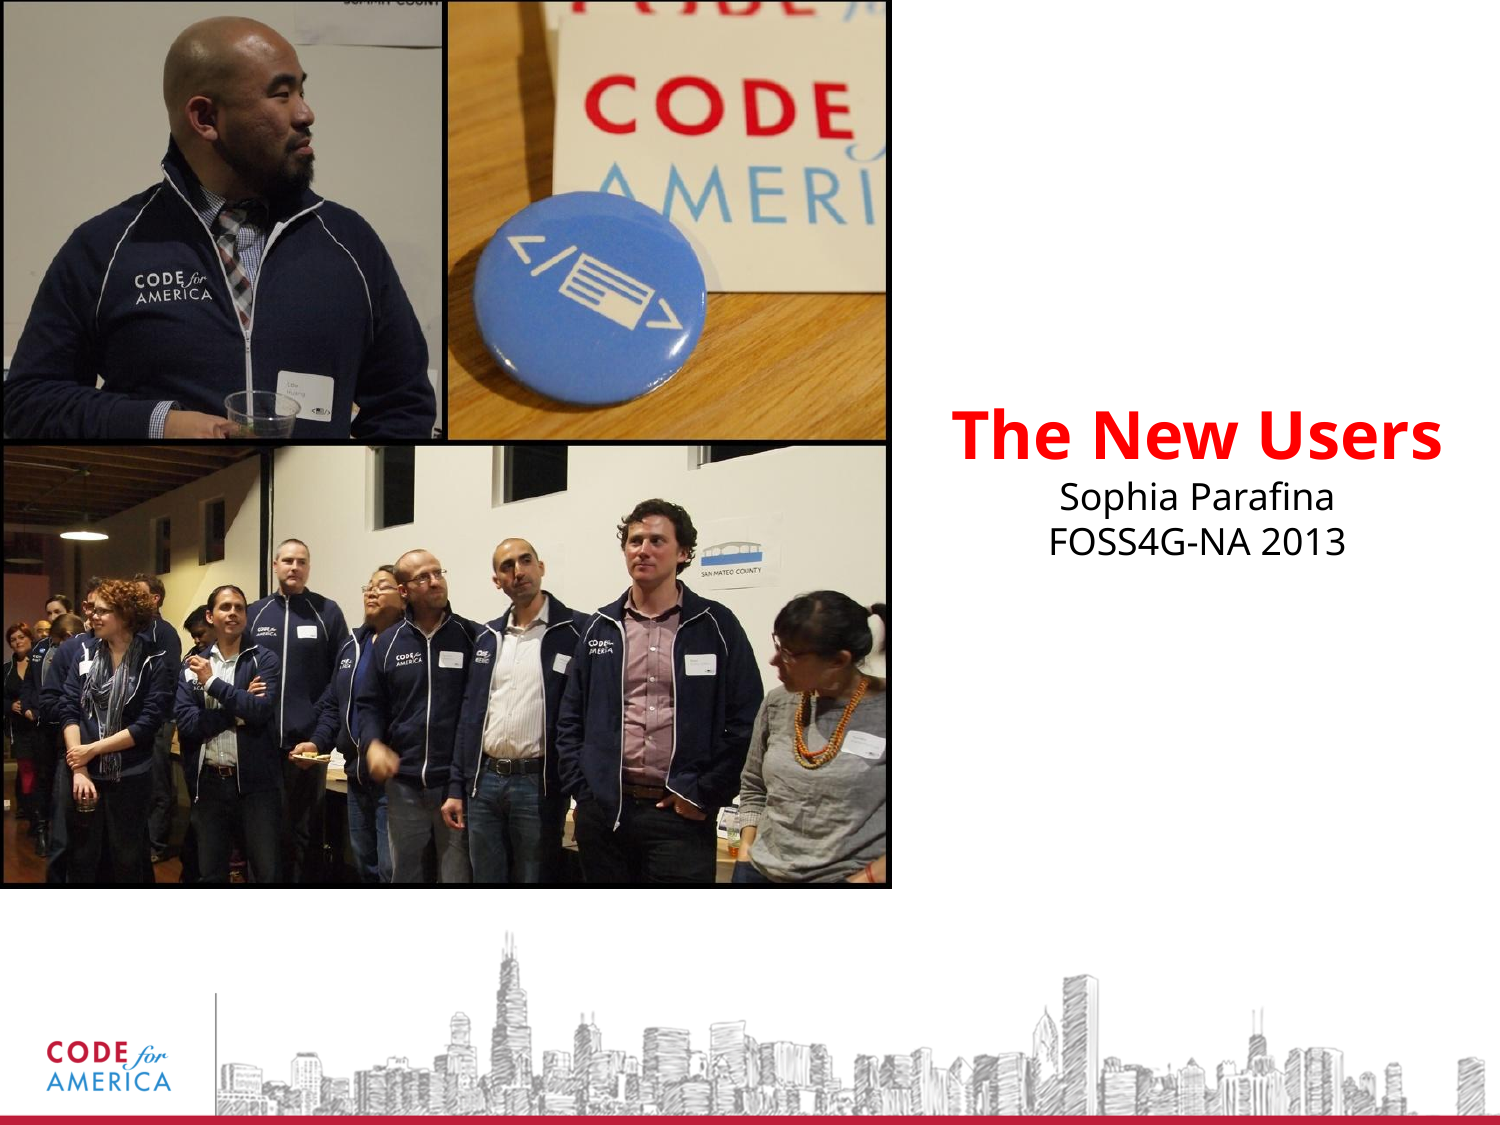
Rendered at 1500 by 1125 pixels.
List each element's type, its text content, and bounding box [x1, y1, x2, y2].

text_box The New Users Sophia Parafina FOSS4G-NA 2013 [936, 385, 1459, 571]
picture [0, 0, 1500, 1125]
